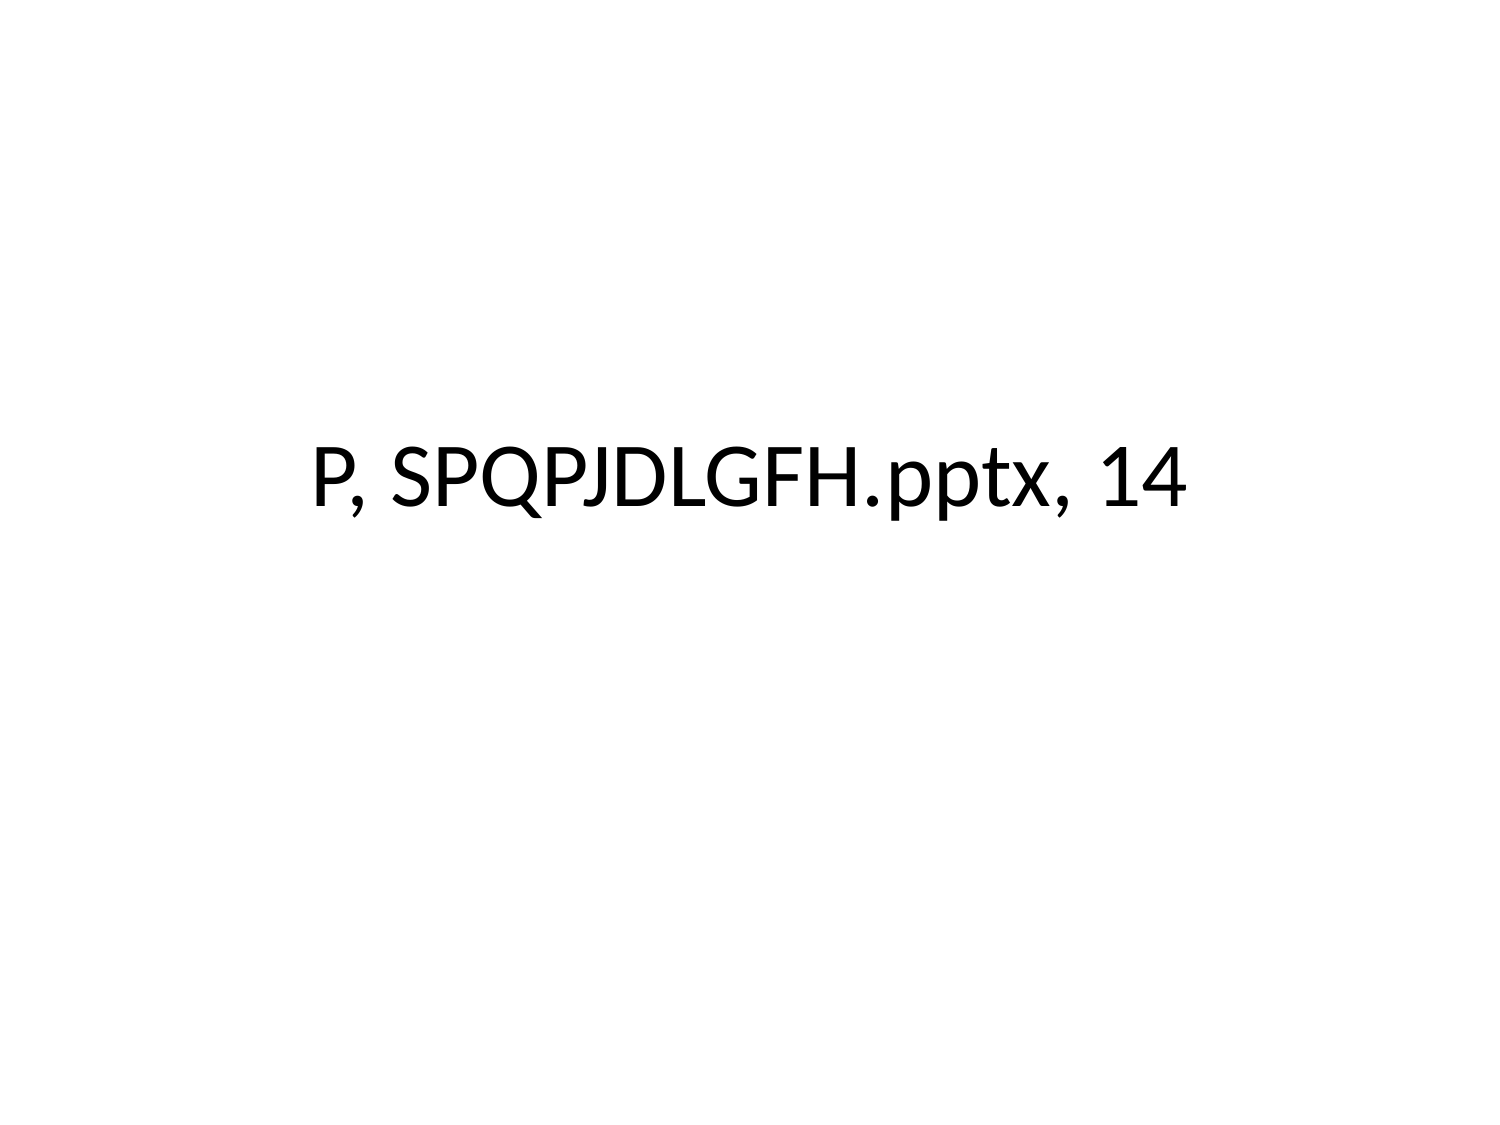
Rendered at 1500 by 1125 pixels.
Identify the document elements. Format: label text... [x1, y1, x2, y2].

title P, SPQPJDLGFH.pptx, 14 [112, 349, 1388, 591]
